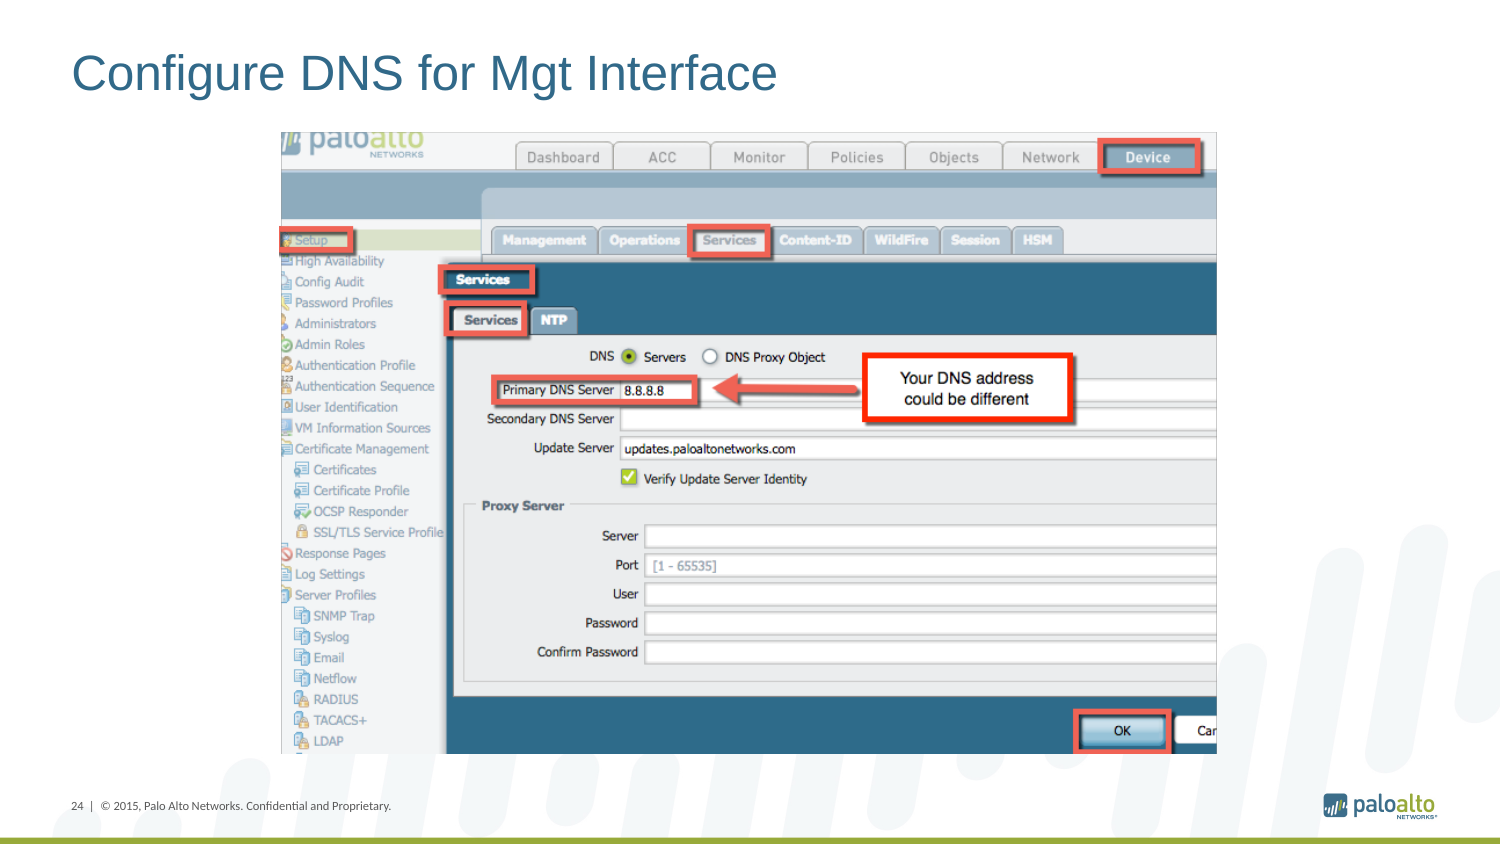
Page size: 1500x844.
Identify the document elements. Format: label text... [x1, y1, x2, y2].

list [279, 131, 1218, 754]
picture [0, 0, 1500, 844]
title Configure DNS for Mgt Interface [56, 33, 1441, 109]
